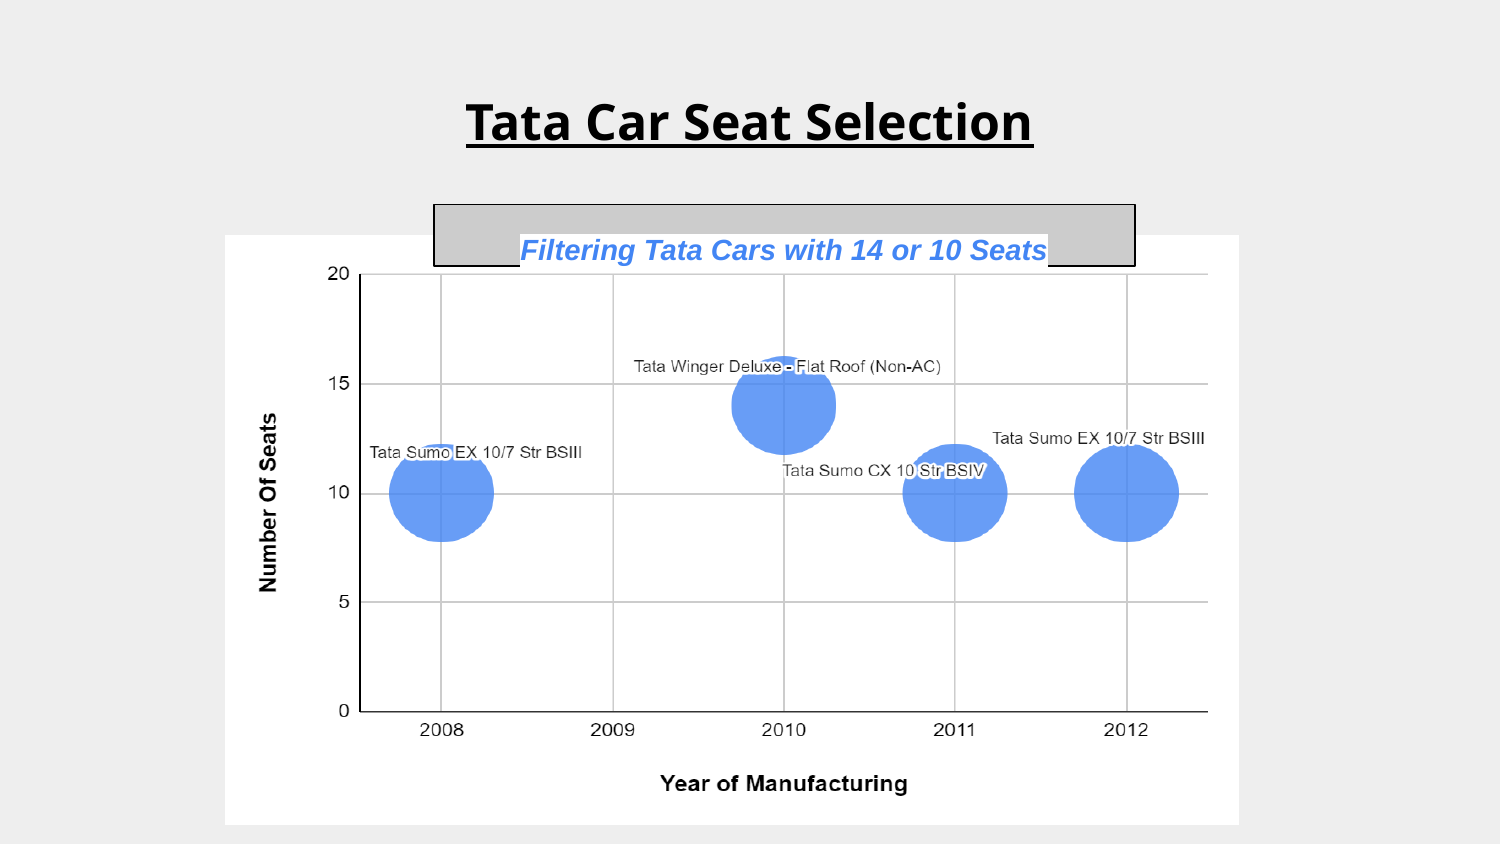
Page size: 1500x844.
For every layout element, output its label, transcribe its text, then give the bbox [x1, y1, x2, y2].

picture [224, 234, 1239, 825]
title Tata Car Seat Selection [51, 72, 1449, 167]
text_box Filtering Tata Cars with 14 or 10 Seats [433, 204, 1135, 233]
